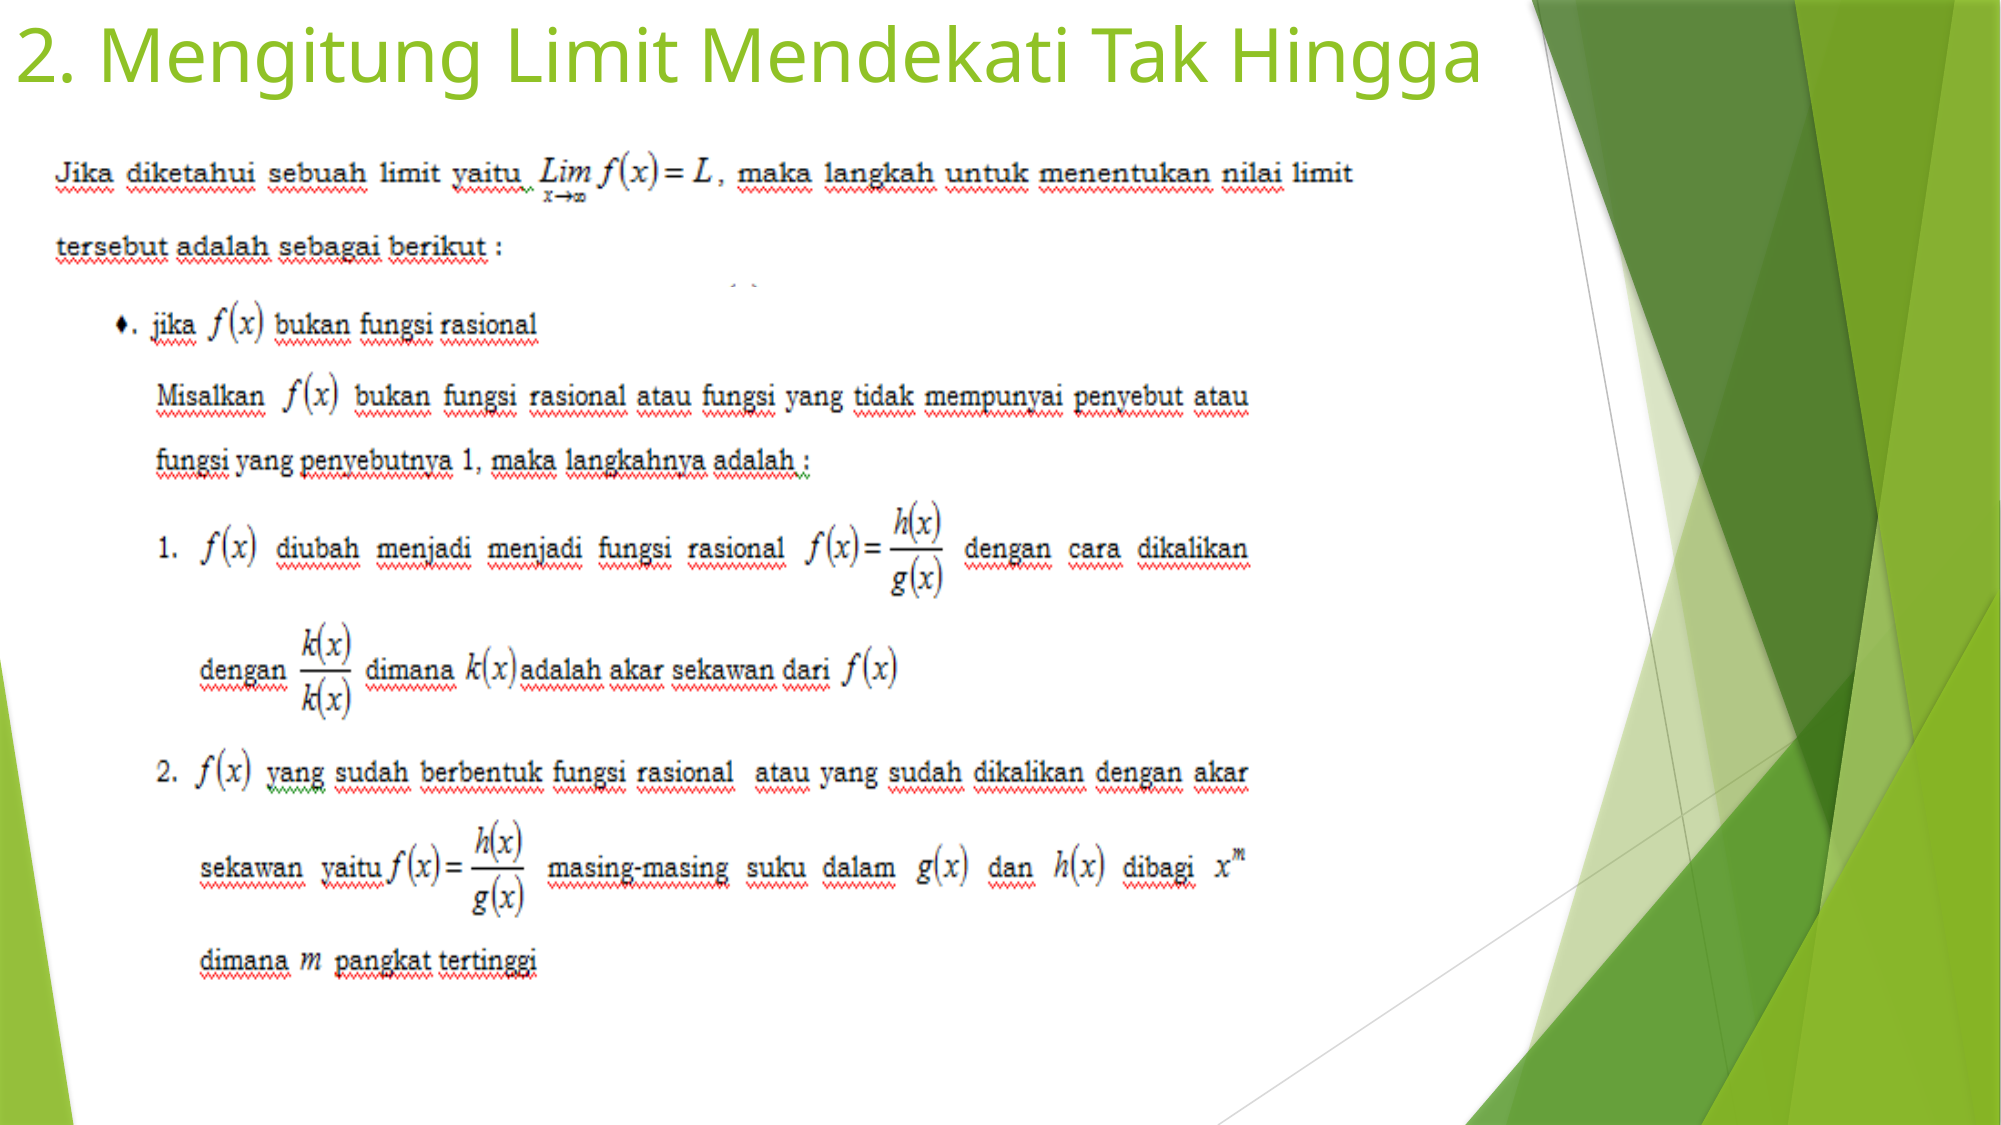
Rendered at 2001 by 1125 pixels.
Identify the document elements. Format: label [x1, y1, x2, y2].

list [0, 116, 1398, 289]
picture [99, 287, 1298, 1044]
